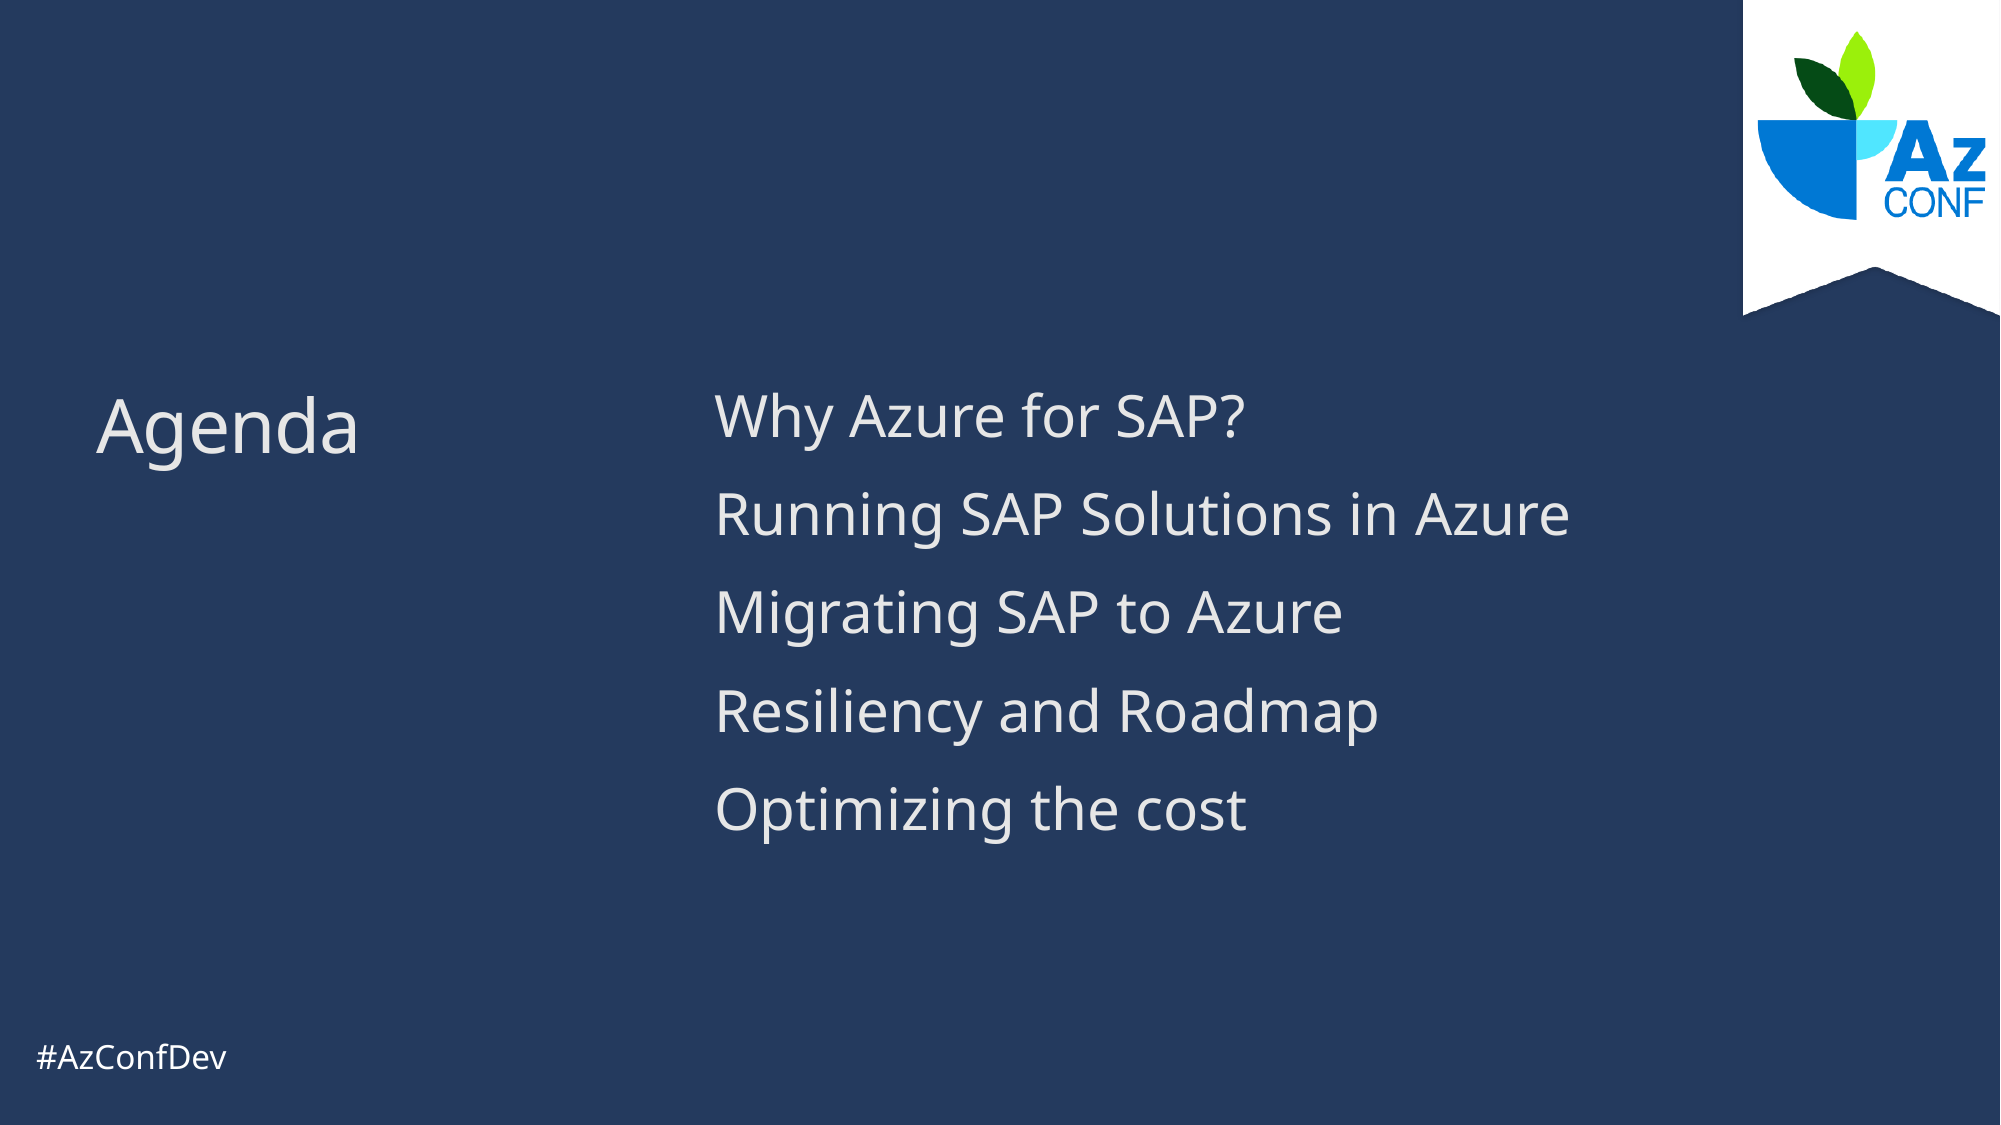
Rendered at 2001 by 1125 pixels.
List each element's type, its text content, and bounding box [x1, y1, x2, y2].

title Agenda [96, 378, 618, 470]
text_box #AzConfDev [21, 1028, 348, 1084]
picture [1735, 0, 2000, 326]
list Why Azure for SAP? Running SAP Solutions in Azure Migrating SAP to Azure Resiliency and Roadmap Optimizing the cost [714, 378, 1905, 958]
